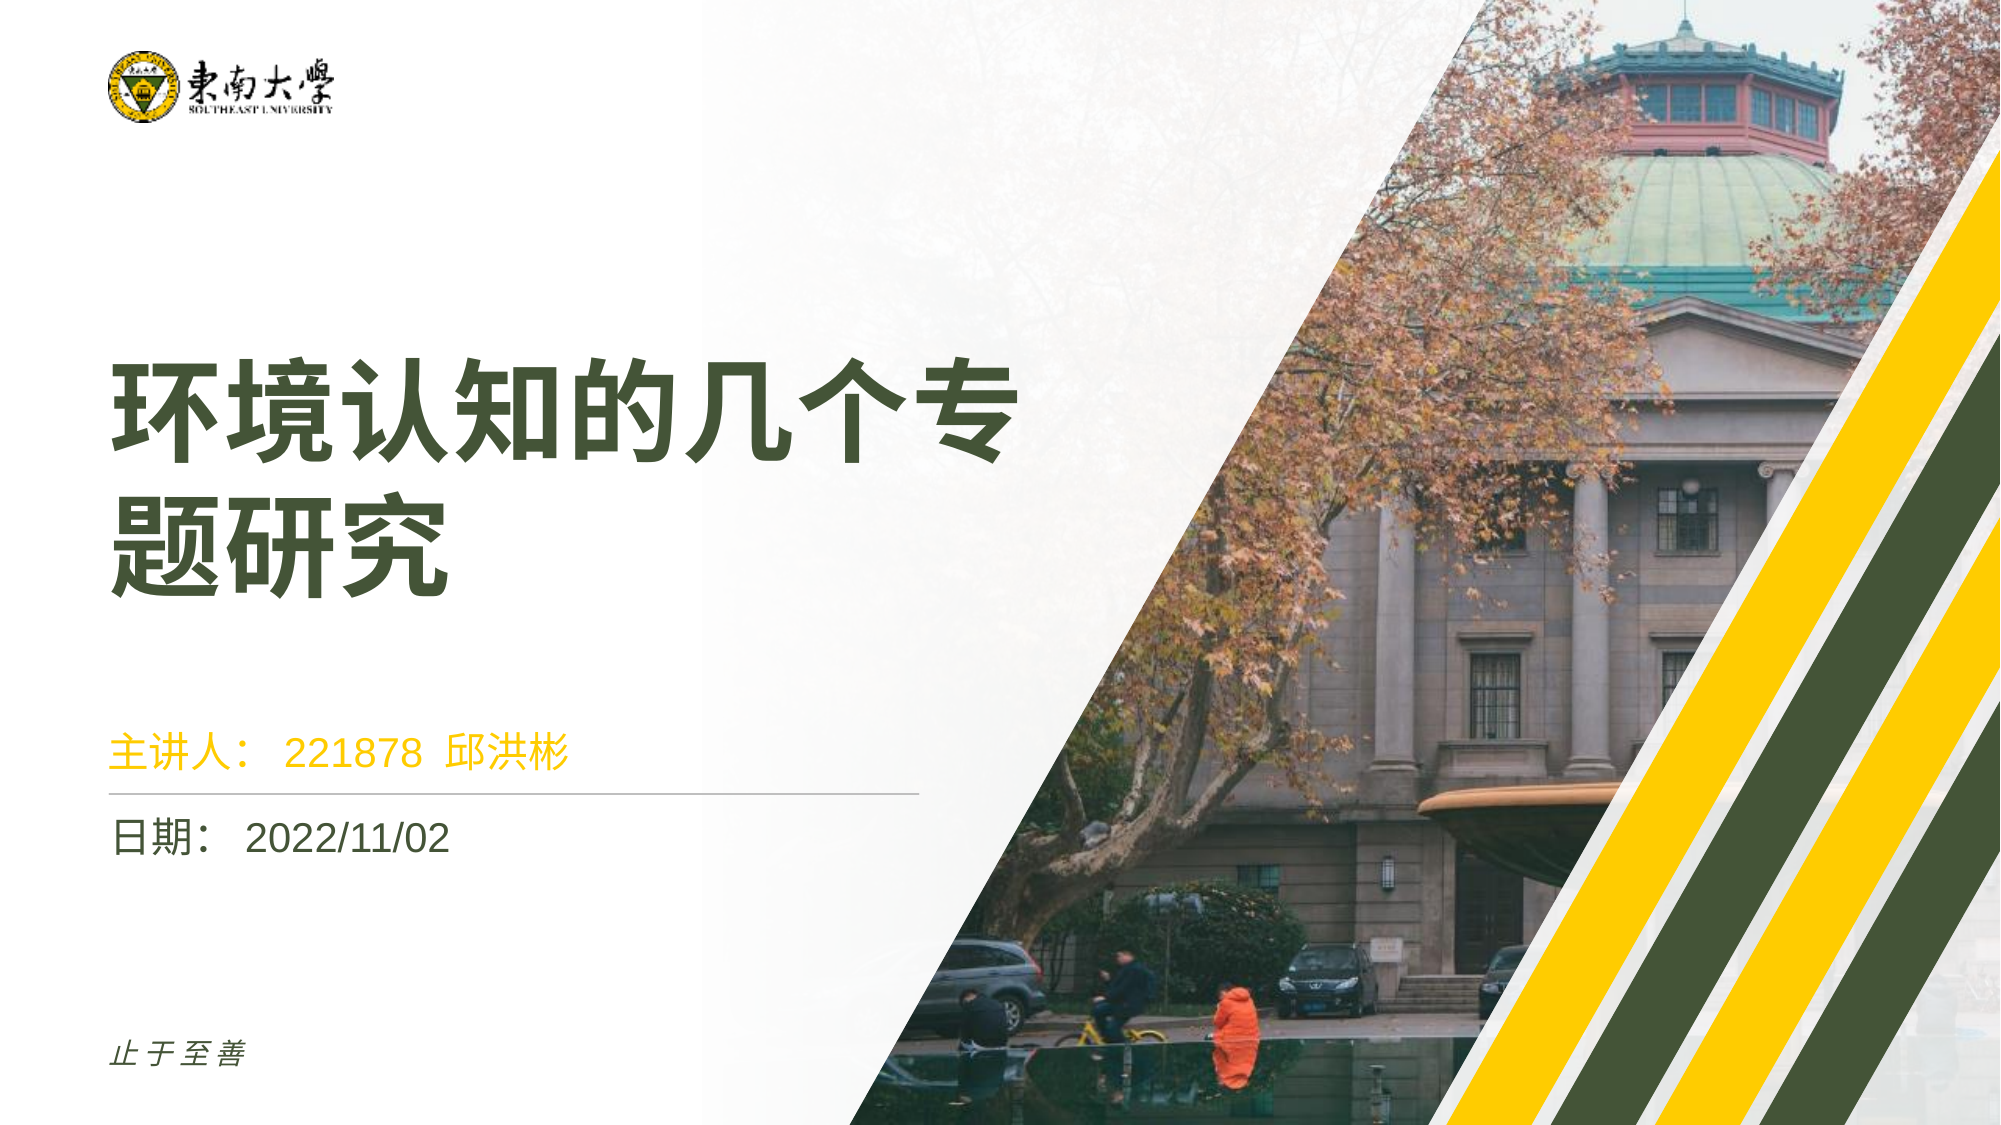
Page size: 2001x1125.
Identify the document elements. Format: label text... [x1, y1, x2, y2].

text_box 主讲人：221878 邱洪彬 [107, 718, 598, 784]
slide_number 止于至善 [108, 1022, 657, 1083]
text_box 日期：2022/11/02 [109, 803, 714, 869]
picture [849, 0, 2000, 1125]
picture [108, 51, 334, 123]
list 环境认知的几个专题研究 [109, 333, 1061, 478]
